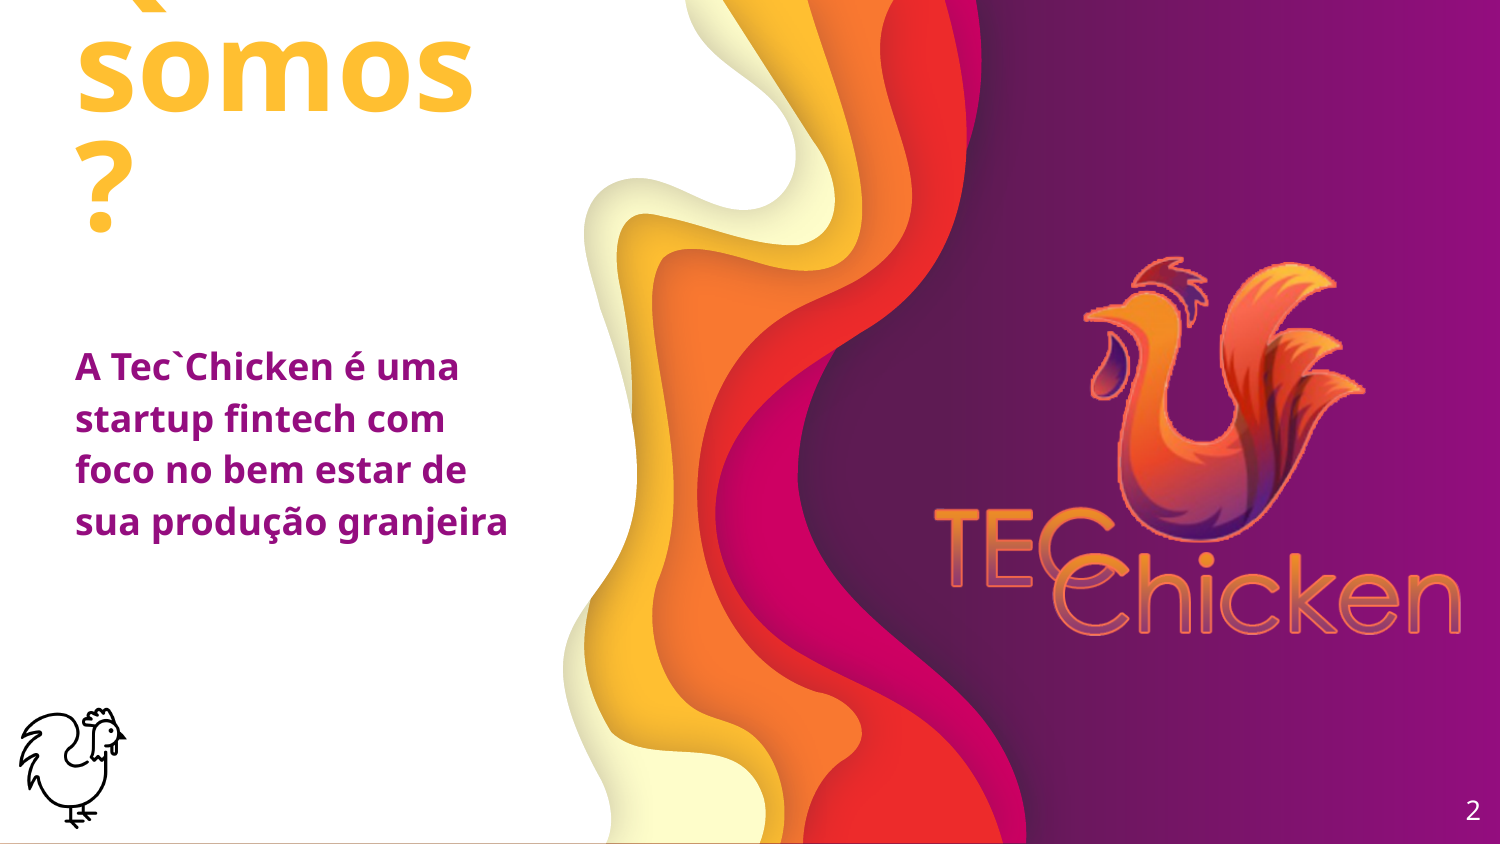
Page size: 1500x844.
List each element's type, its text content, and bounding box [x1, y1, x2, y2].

picture [778, 38, 1500, 844]
title Quem somos? [75, 63, 530, 256]
picture [0, 693, 151, 844]
list A Tec`Chicken é uma startup fintech com foco no bem estar de sua produção granjeira [75, 336, 530, 746]
